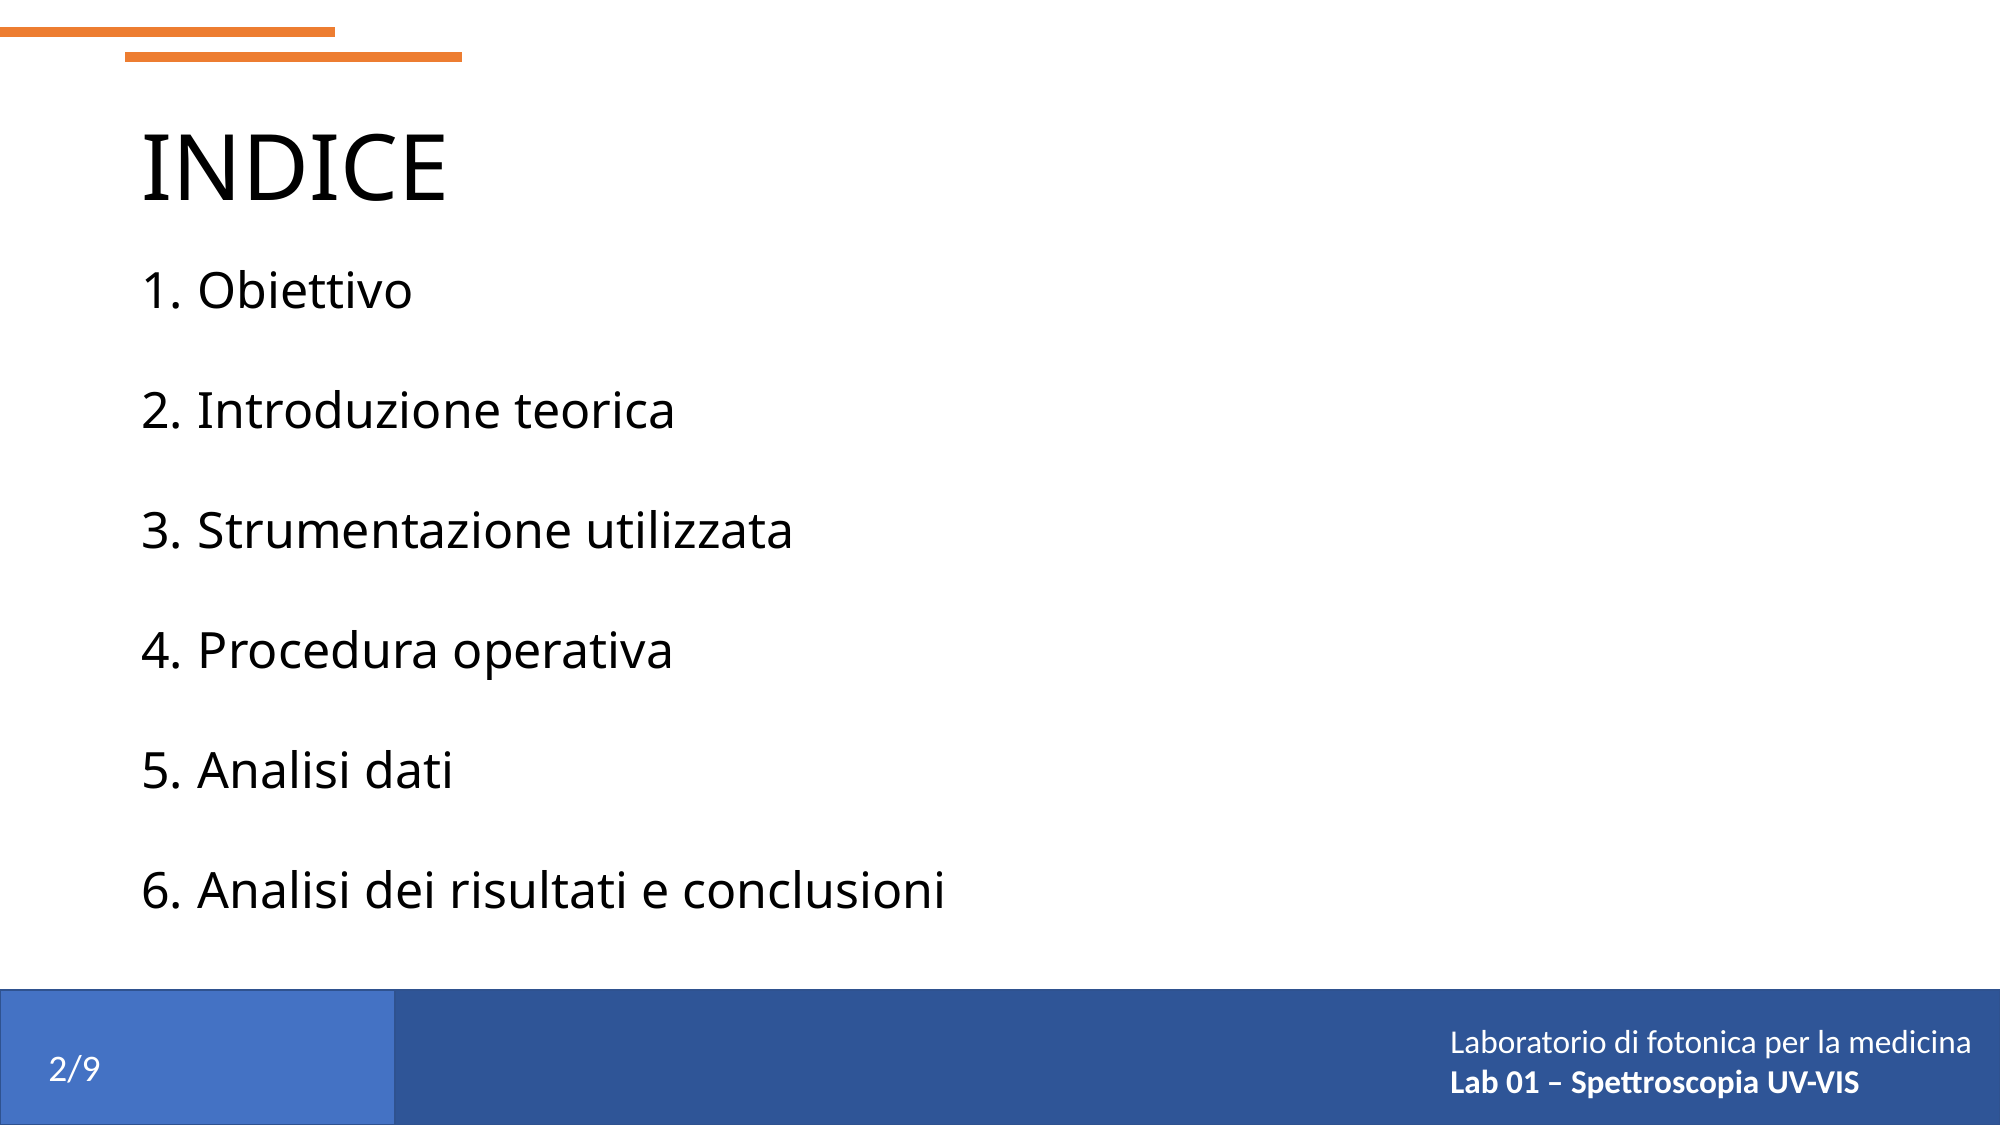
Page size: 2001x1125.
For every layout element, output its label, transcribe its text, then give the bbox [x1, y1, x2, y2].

text_box Obiettivo Introduzione teorica Strumentazione utilizzata Procedura operativa Analisi dati Analisi dei risultati e conclusioni [126, 191, 1930, 927]
text_box [0, 28, 335, 36]
text_box [395, 990, 2000, 1125]
text_box [0, 990, 395, 1125]
text_box [126, 53, 461, 61]
text_box Laboratorio di fotonica per la medicina Lab 01 – Spettroscopia UV-VIS [1435, 1012, 2000, 1125]
text_box 2/9 [33, 1036, 168, 1097]
text_box INDICE [126, 101, 1476, 191]
